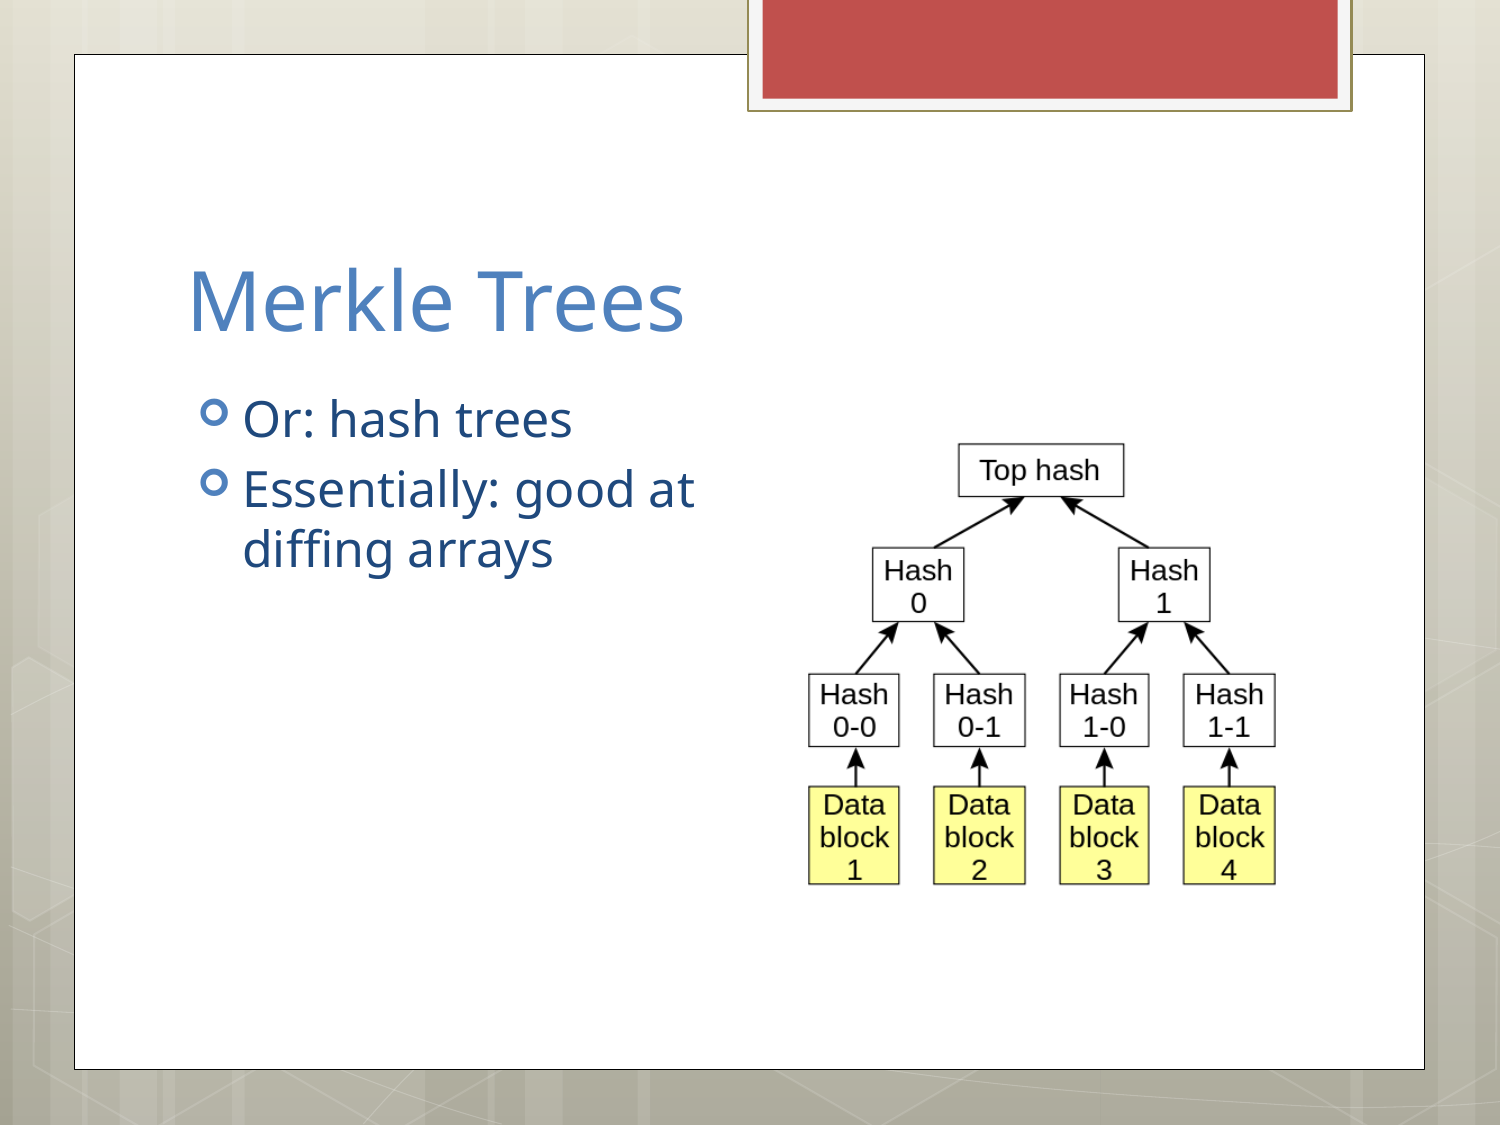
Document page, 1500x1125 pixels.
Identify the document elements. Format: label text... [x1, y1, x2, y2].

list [761, 416, 1324, 916]
list Or: hash trees Essentially: good at diffing arrays [171, 379, 732, 953]
title Merkle Trees [171, 168, 1324, 357]
